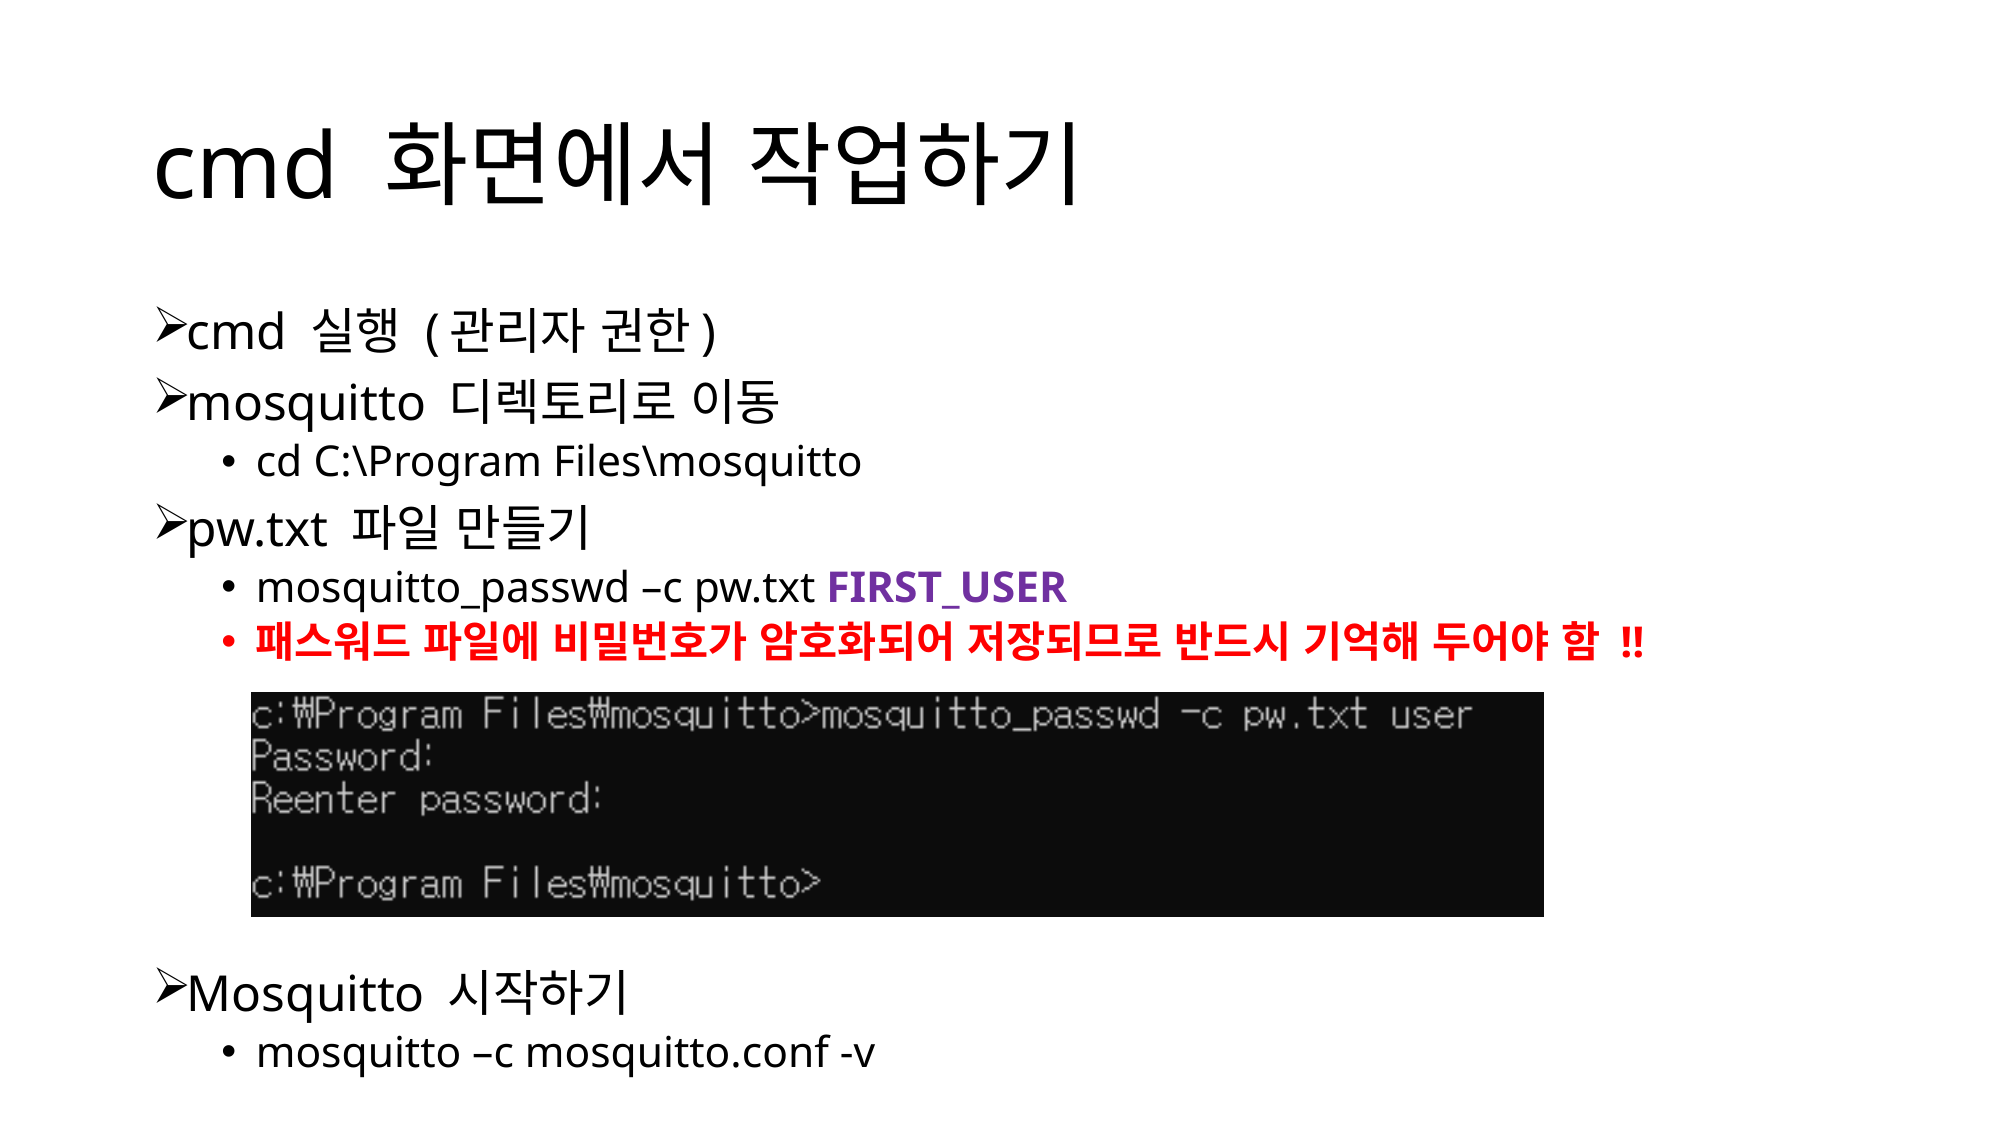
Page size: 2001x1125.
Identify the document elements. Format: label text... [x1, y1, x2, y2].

text_box cmd 실행 (관리자 권한) mosquitto 디렉토리로 이동 cd C:\Program Files\mosquitto pw.txt 파일 만들기 mosquitto_passwd –c pw.txt FIRST_USER 패스워드 파일에 비밀번호가 암호화되어 저장되므로 반드시 기억해 두어야 함 !! Mosquitto 시작하기 mosquitto –c mosquitto.conf -v [137, 299, 1863, 1085]
picture [250, 691, 1545, 917]
title cmd 화면에서 작업하기 [137, 59, 1863, 278]
